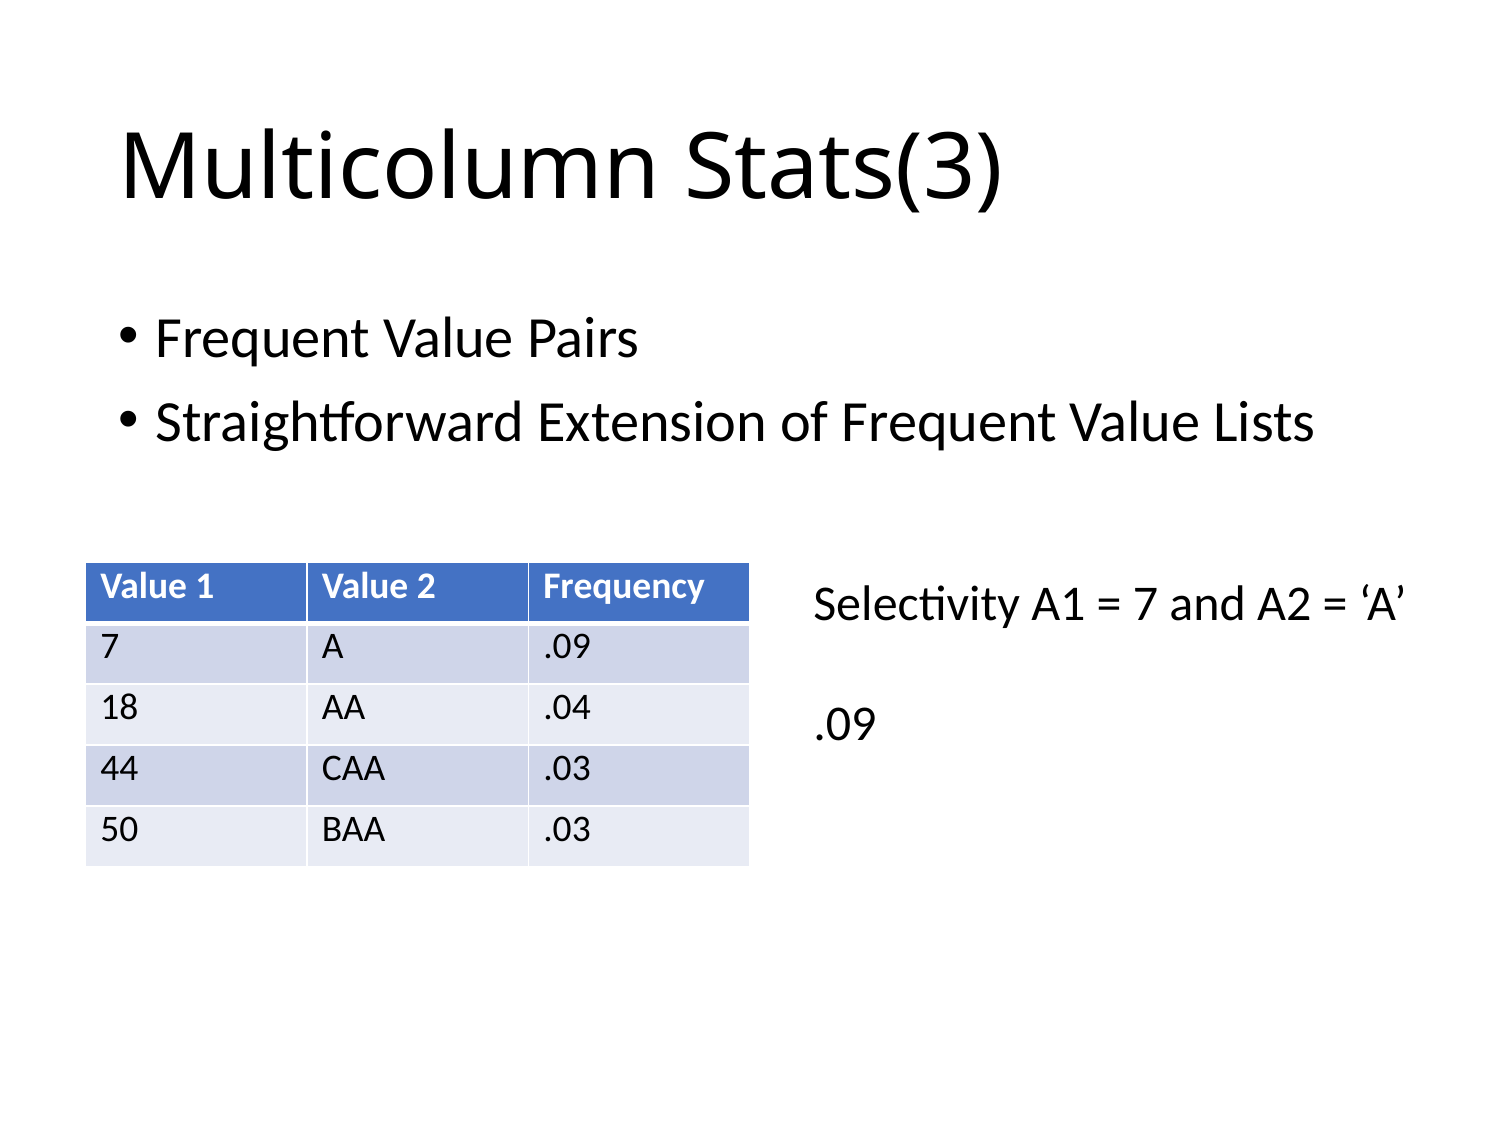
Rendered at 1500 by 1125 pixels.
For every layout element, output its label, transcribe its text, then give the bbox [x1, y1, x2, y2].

table_cell .04 [529, 685, 749, 744]
table_cell .03 [529, 746, 749, 805]
table_cell BAA [308, 807, 528, 866]
table_cell 50 [86, 807, 306, 866]
table_cell CAA [308, 746, 528, 805]
table_cell 44 [86, 746, 306, 805]
title Multicolumn Stats(3) [103, 59, 1397, 278]
table_cell .09 [529, 626, 749, 683]
table_header Value 1 [86, 563, 306, 621]
text_box Selectivity A1 = 7 and A2 = ‘A’ .09 [798, 563, 1436, 758]
table_cell AA [308, 685, 528, 744]
table_header Value 2 [308, 563, 528, 621]
list Frequent Value Pairs Straightforward Extension of Frequent Value Lists [103, 299, 1397, 1014]
table_cell .03 [529, 807, 749, 866]
table_cell 18 [86, 685, 306, 744]
table_cell 7 [86, 626, 306, 683]
table_header Frequency [529, 563, 749, 621]
table_cell A [308, 626, 528, 683]
